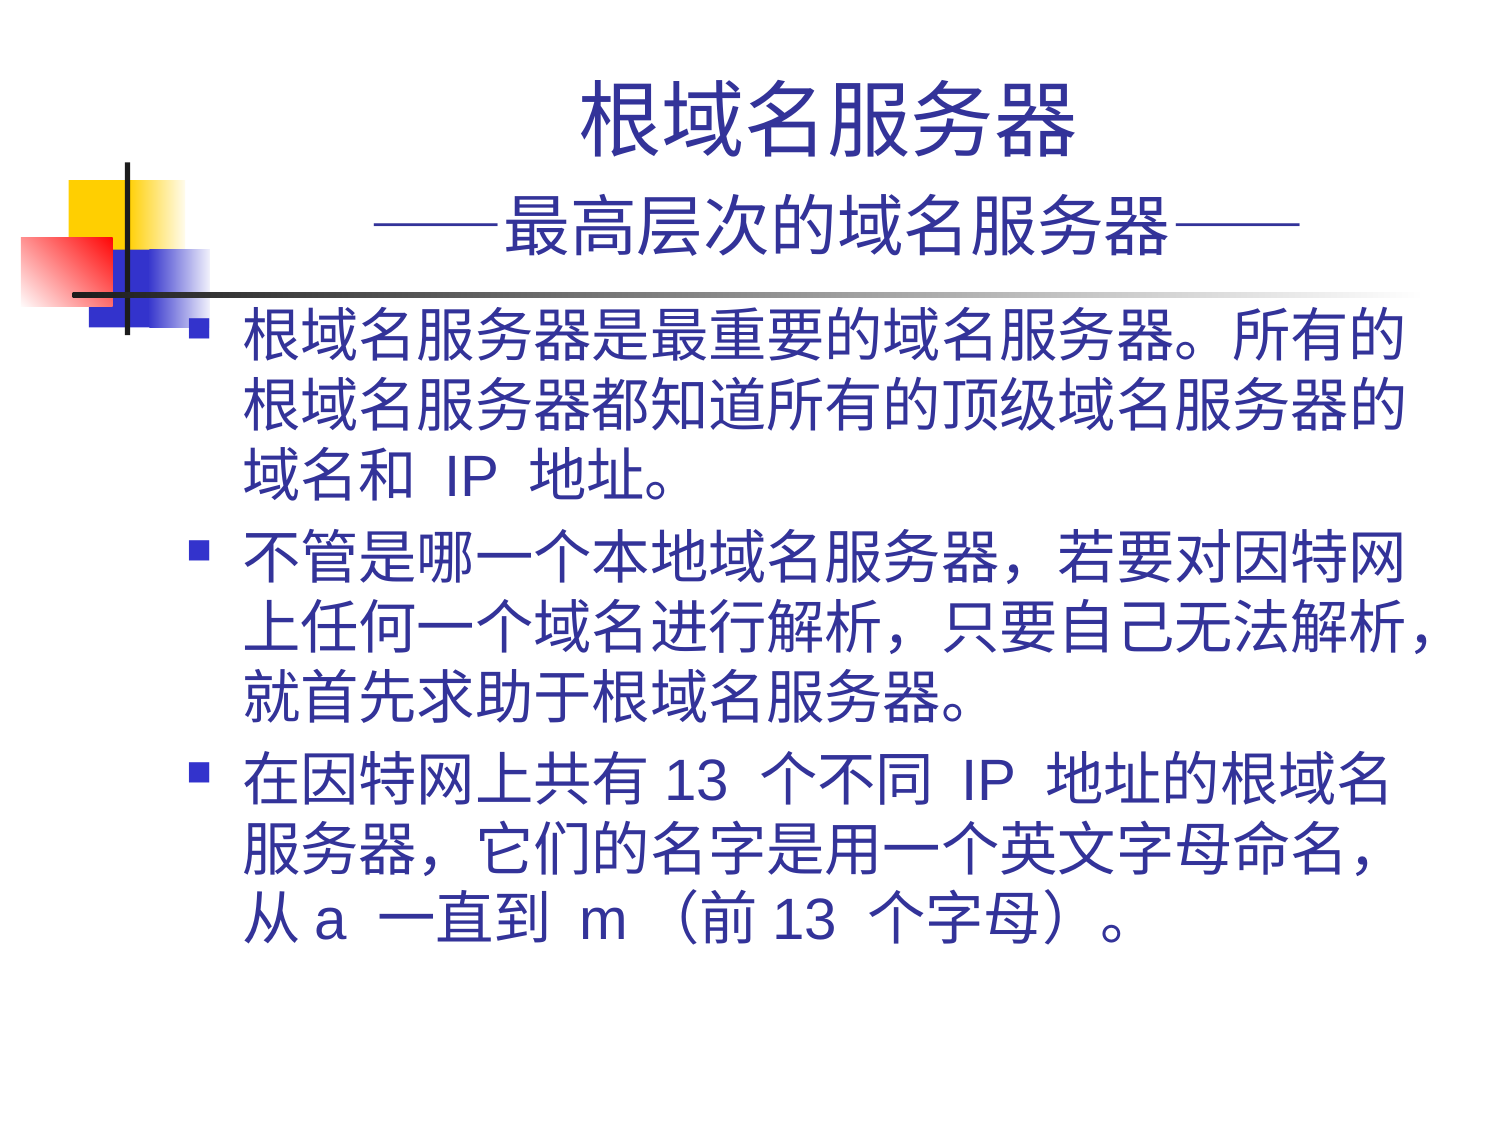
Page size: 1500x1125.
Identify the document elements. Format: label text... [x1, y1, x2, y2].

title 根域名服务器 ——最高层次的域名服务器—— [188, 35, 1468, 275]
list 根域名服务器是最重要的域名服务器。所有的根域名服务器都知道所有的顶级域名服务器的域名和 IP 地址。 不管是哪一个本地域名服务器，若要对因特网上任何一个域名进行解析，只要自己无法解析，就首先求助于根域名服务器。 在因特网上共有13 个不同 IP 地址的根域名服务器，它们的名字是用一个英文字母命名，从a 一直到 m（前13 个字母）。 [171, 290, 1447, 1071]
